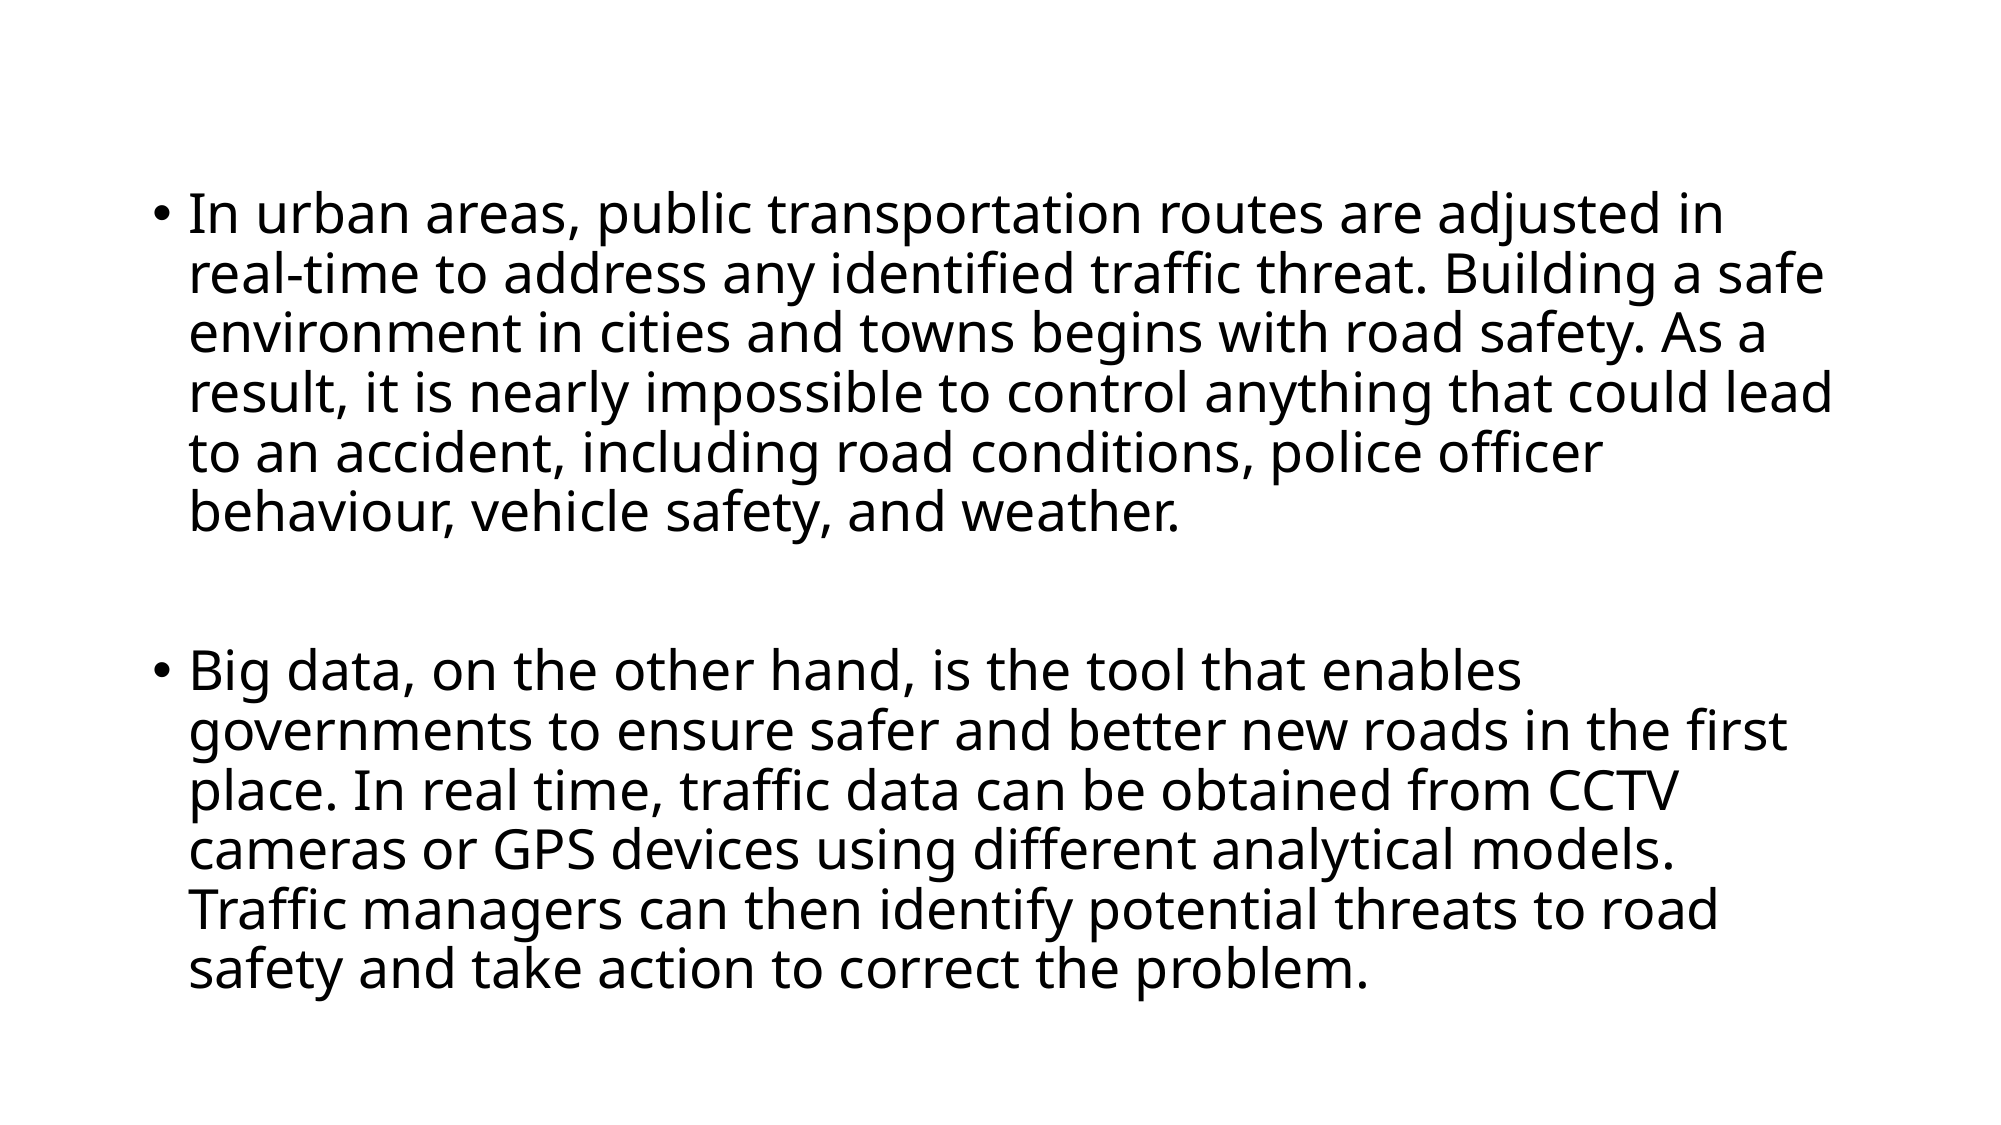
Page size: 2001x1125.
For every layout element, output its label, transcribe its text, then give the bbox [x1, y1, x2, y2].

list In urban areas, public transportation routes are adjusted in real-time to address any identified traffic threat. Building a safe environment in cities and towns begins with road safety. As a result, it is nearly impossible to control anything that could lead to an accident, including road conditions, police officer behaviour, vehicle safety, and weather. Big data, on the other hand, is the tool that enables governments to ensure safer and better new roads in the first place. In real time, traffic data can be obtained from CCTV cameras or GPS devices using different analytical models. Traffic managers can then identify potential threats to road safety and take action to correct the problem. [137, 178, 1863, 1014]
